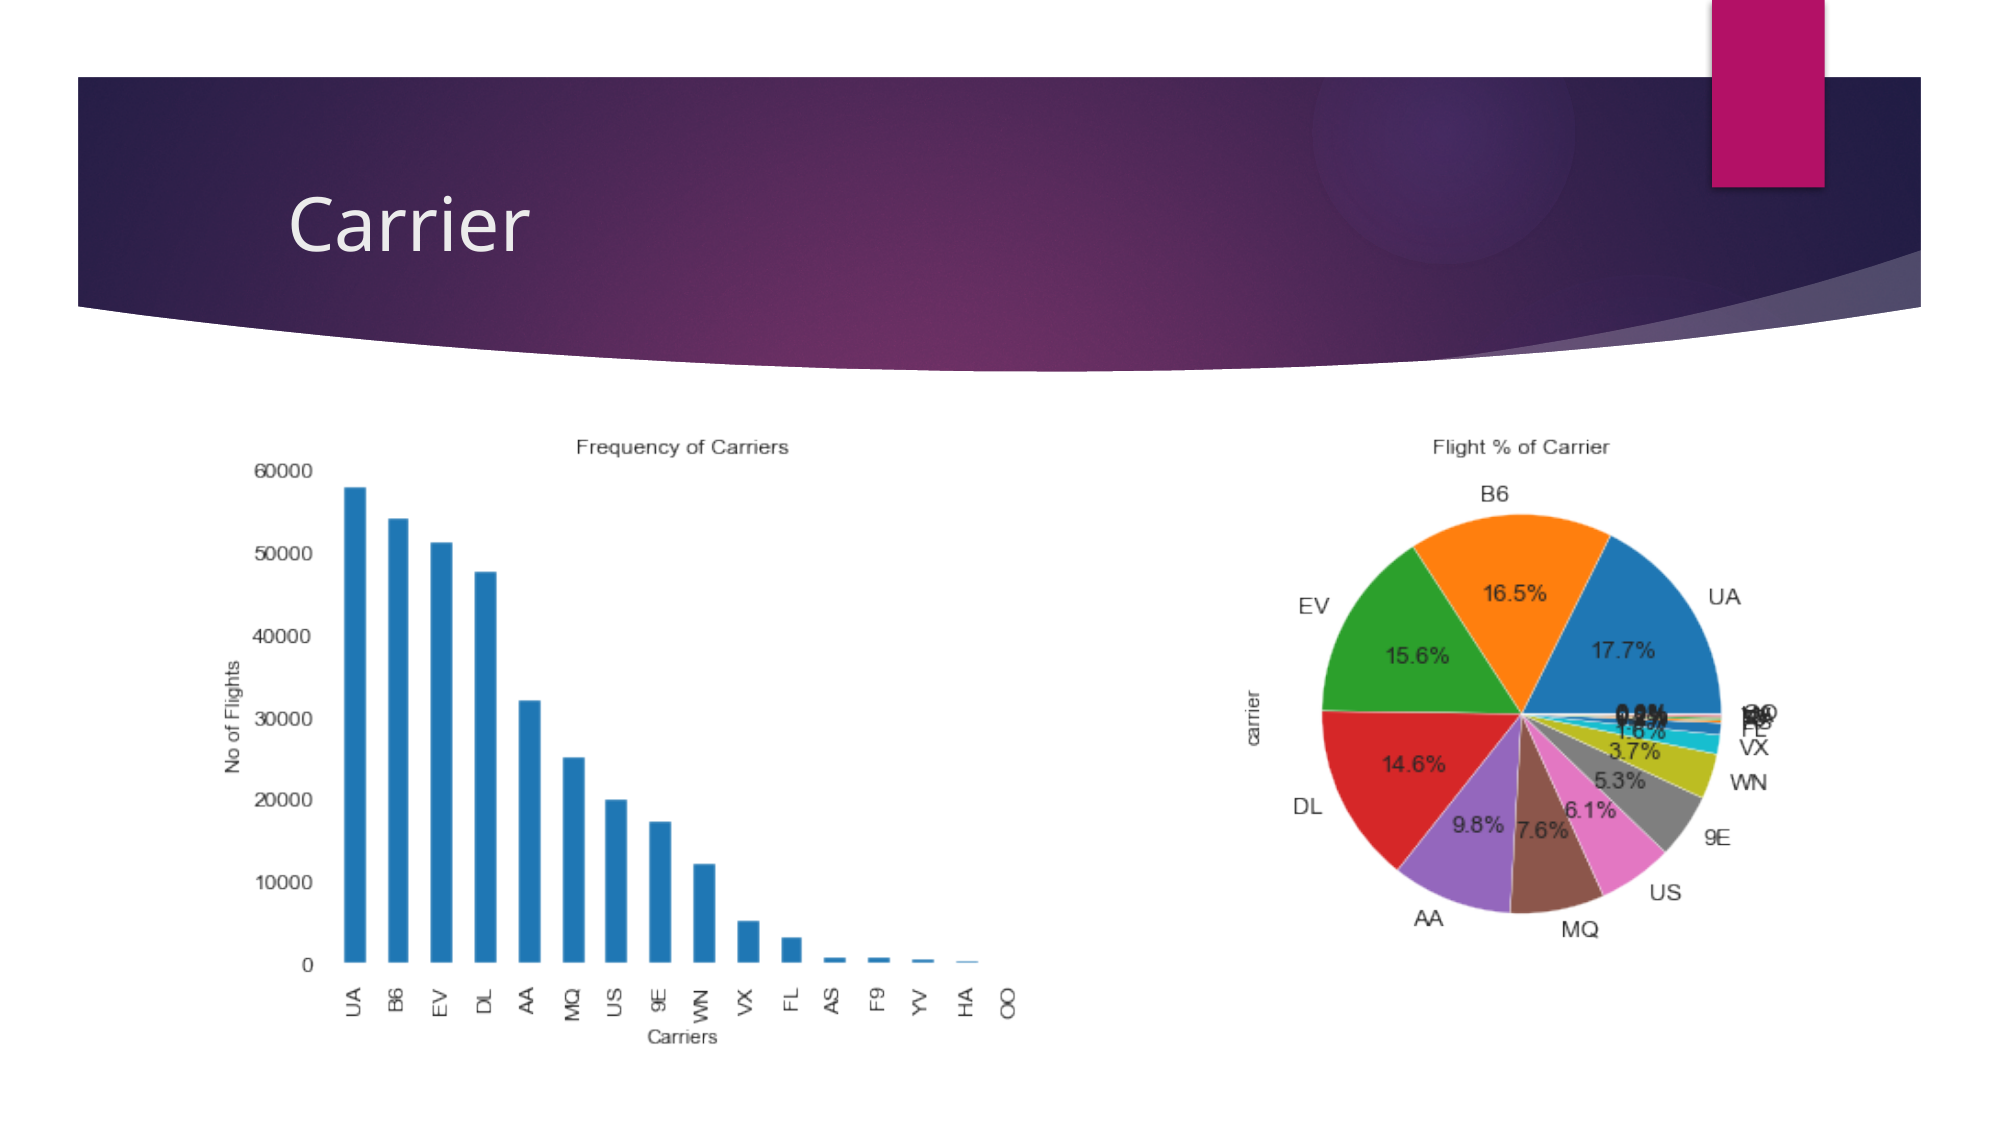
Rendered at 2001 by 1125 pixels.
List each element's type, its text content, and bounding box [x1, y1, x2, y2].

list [214, 426, 1791, 1060]
title Carrier [122, 164, 1773, 279]
